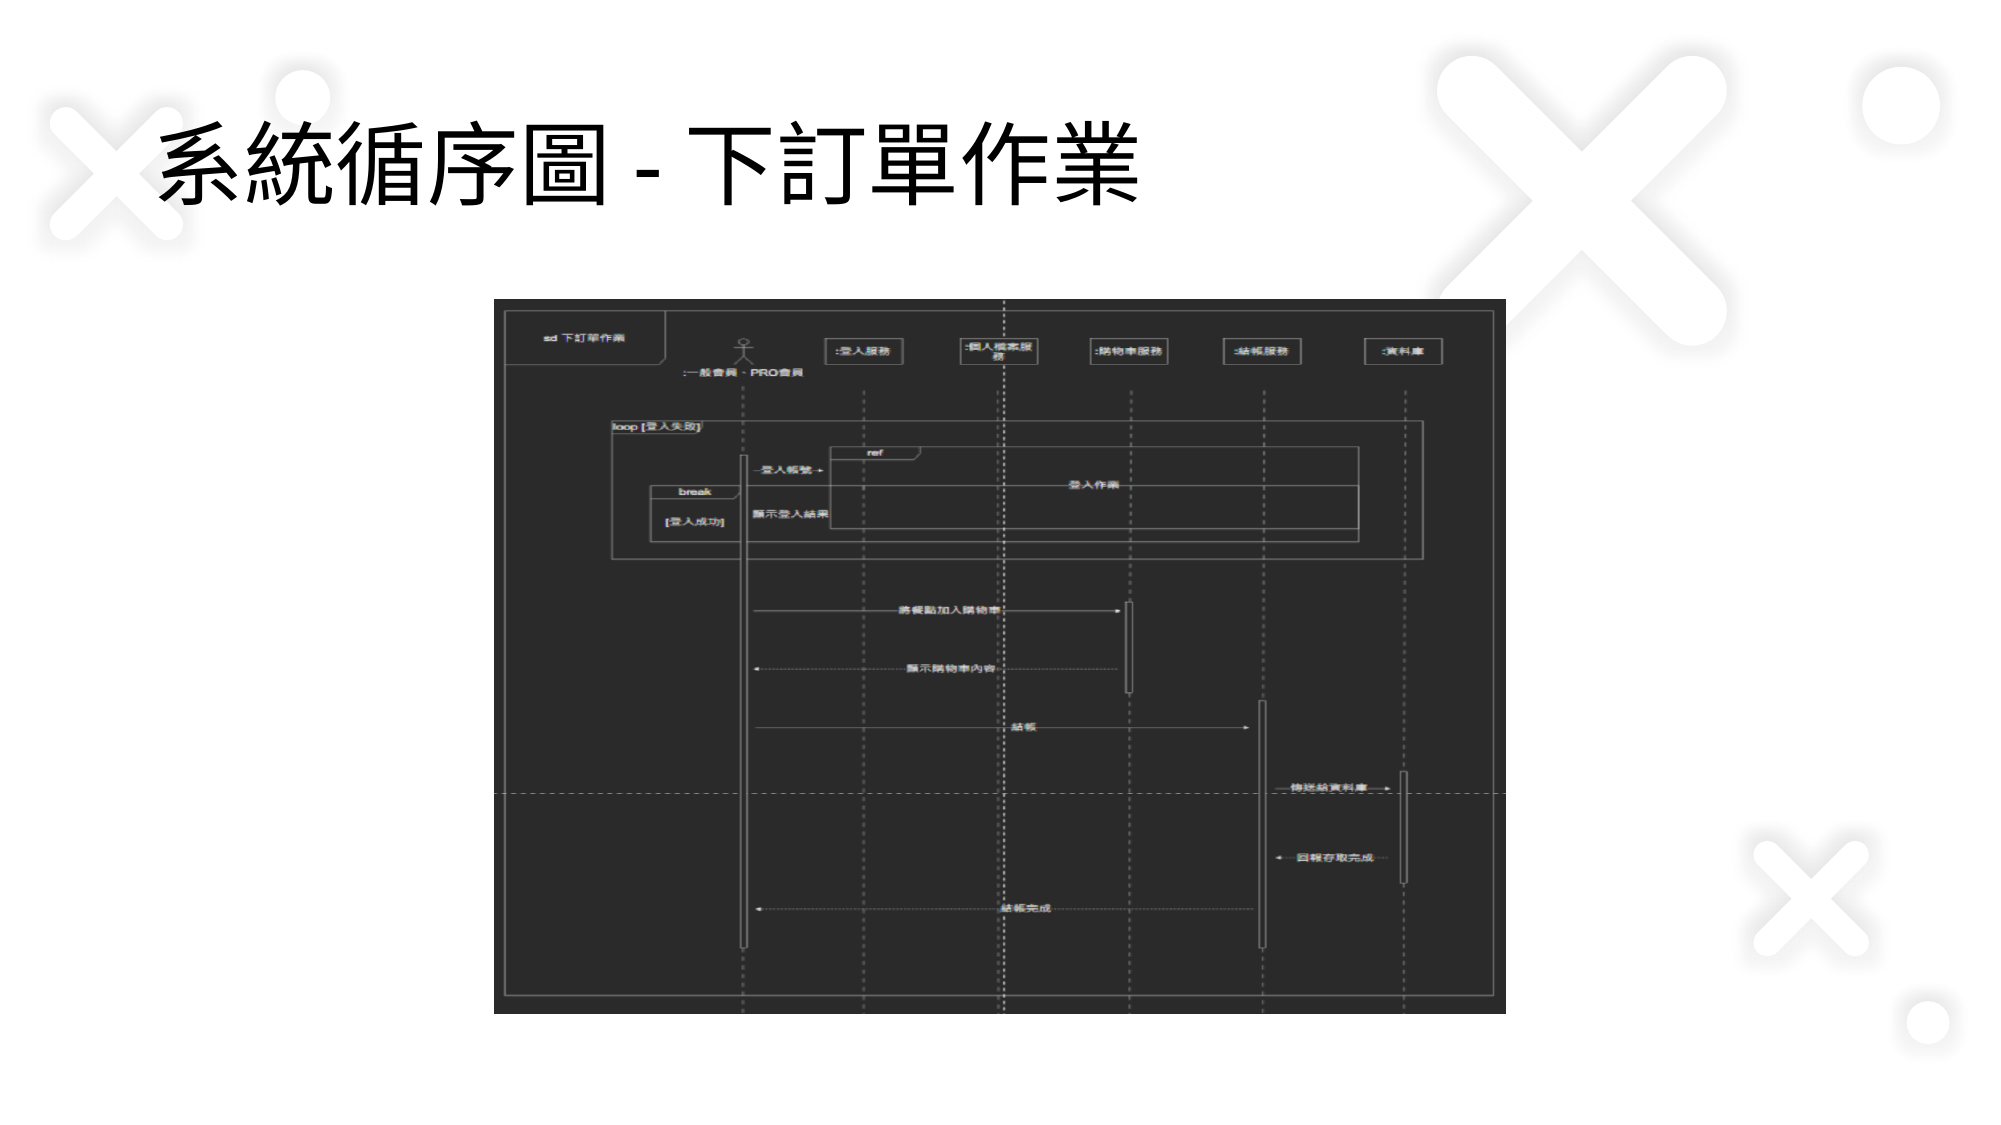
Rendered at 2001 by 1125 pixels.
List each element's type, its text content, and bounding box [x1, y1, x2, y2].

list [494, 299, 1506, 1014]
title 系統循序圖-下訂單作業 [137, 59, 1863, 278]
